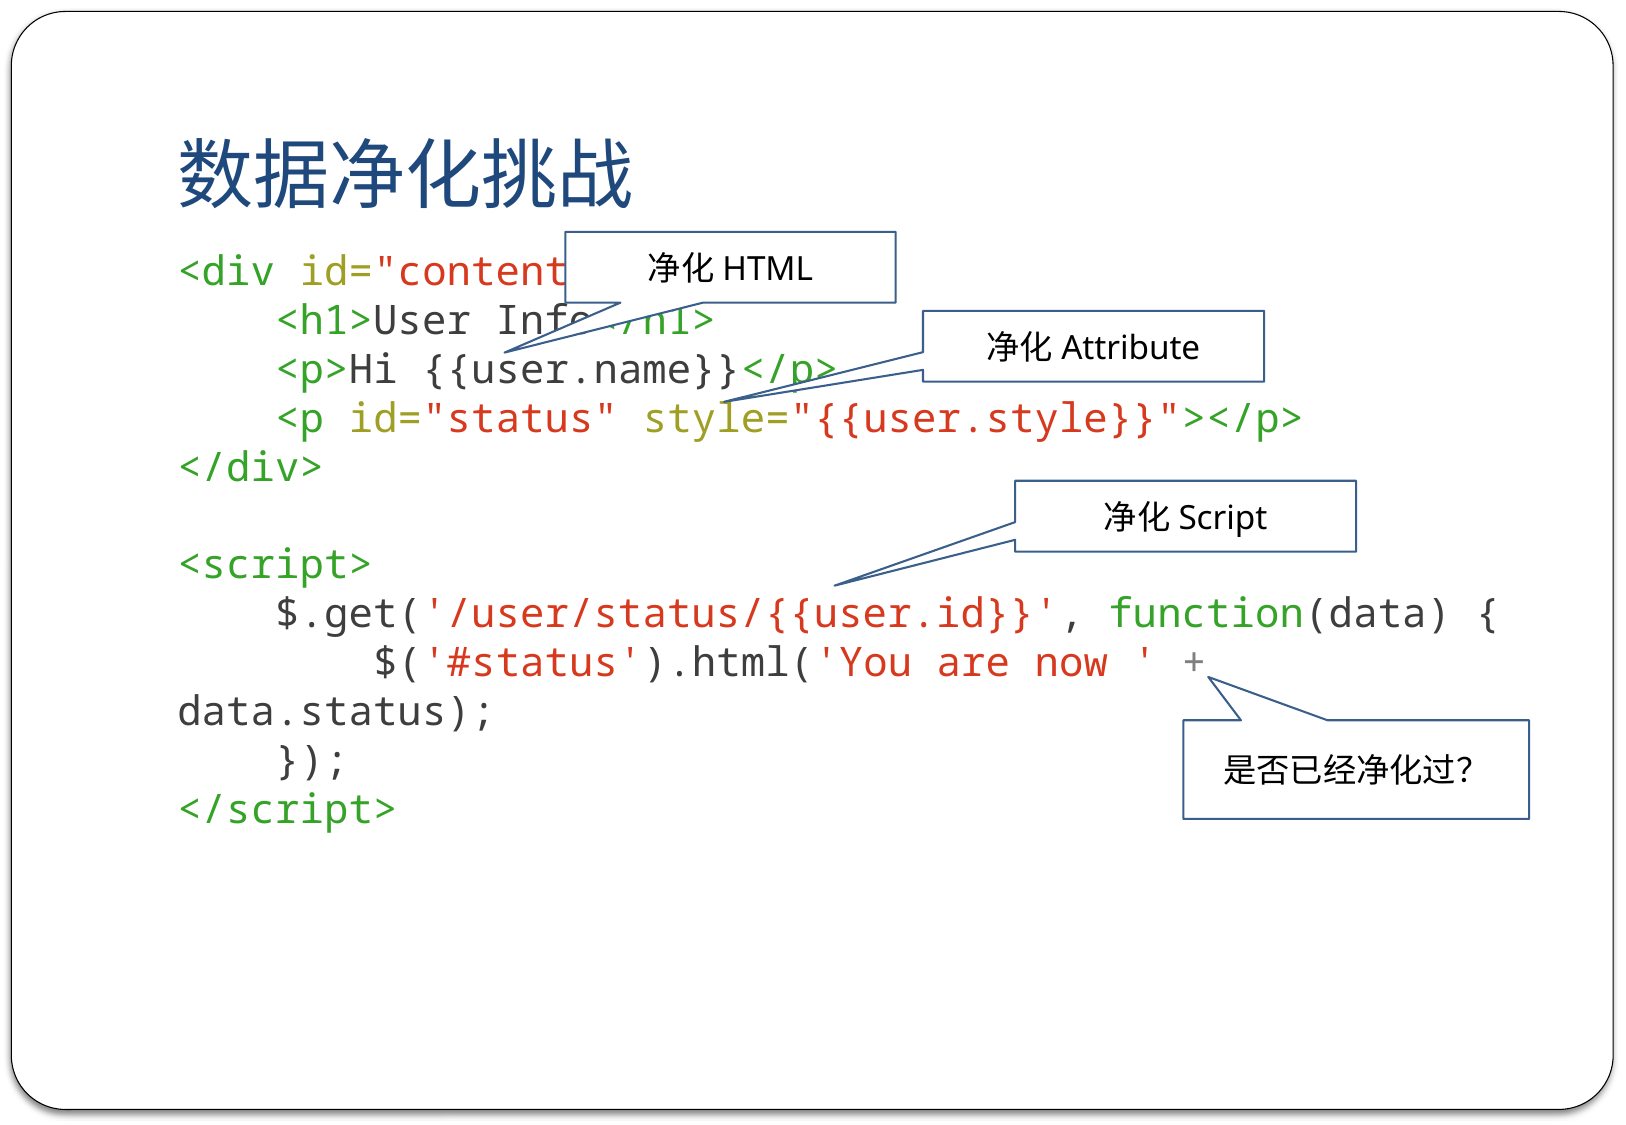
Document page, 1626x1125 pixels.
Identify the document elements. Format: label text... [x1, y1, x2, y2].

text_box 是否已经净化过？ [1182, 675, 1531, 820]
title 数据净化挑战 [162, 45, 1544, 233]
list <div id="content"> <h1>User Info</h1> <p>Hi {{user.name}}</p> <p id="status" style="{{user.style}}"></p> </div> <script> $.get('/user/status/{{user.id}}', function(data) { $('#status').html('You are now ' + data.status); }); </script> [162, 237, 1544, 988]
text_box 净化Attribute [723, 309, 1266, 403]
text_box 净化HTML [503, 230, 897, 354]
text_box 净化Script [833, 479, 1358, 587]
